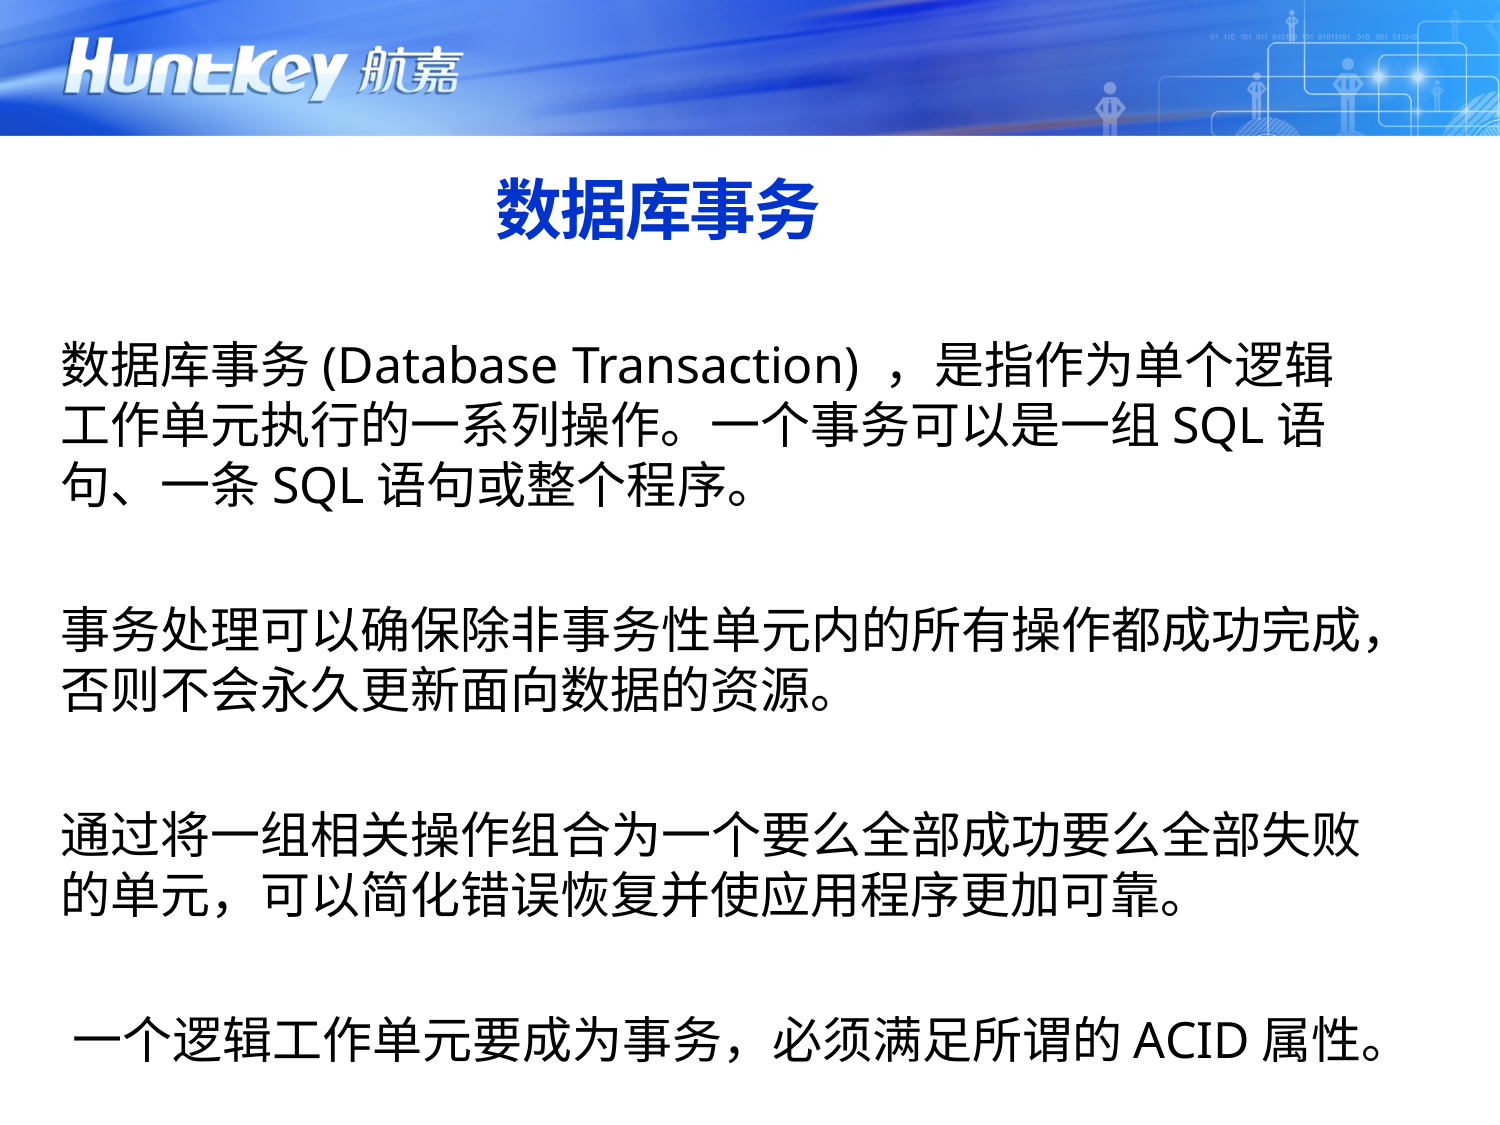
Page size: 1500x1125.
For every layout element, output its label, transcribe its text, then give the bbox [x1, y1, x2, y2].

list 数据库事务(Database Transaction) ，是指作为单个逻辑工作单元执行的一系列操作。一个事务可以是一组SQL语句、一条SQL语句或整个程序。 事务处理可以确保除非事务性单元内的所有操作都成功完成，否则不会永久更新面向数据的资源。 通过将一组相关操作组合为一个要么全部成功要么全部失败的单元，可以简化错误恢复并使应用程序更加可靠。 一个逻辑工作单元要成为事务，必须满足所谓的ACID属性。 [0, 326, 1383, 1125]
title 数据库事务 [41, 160, 1276, 268]
picture [0, 0, 1500, 1125]
